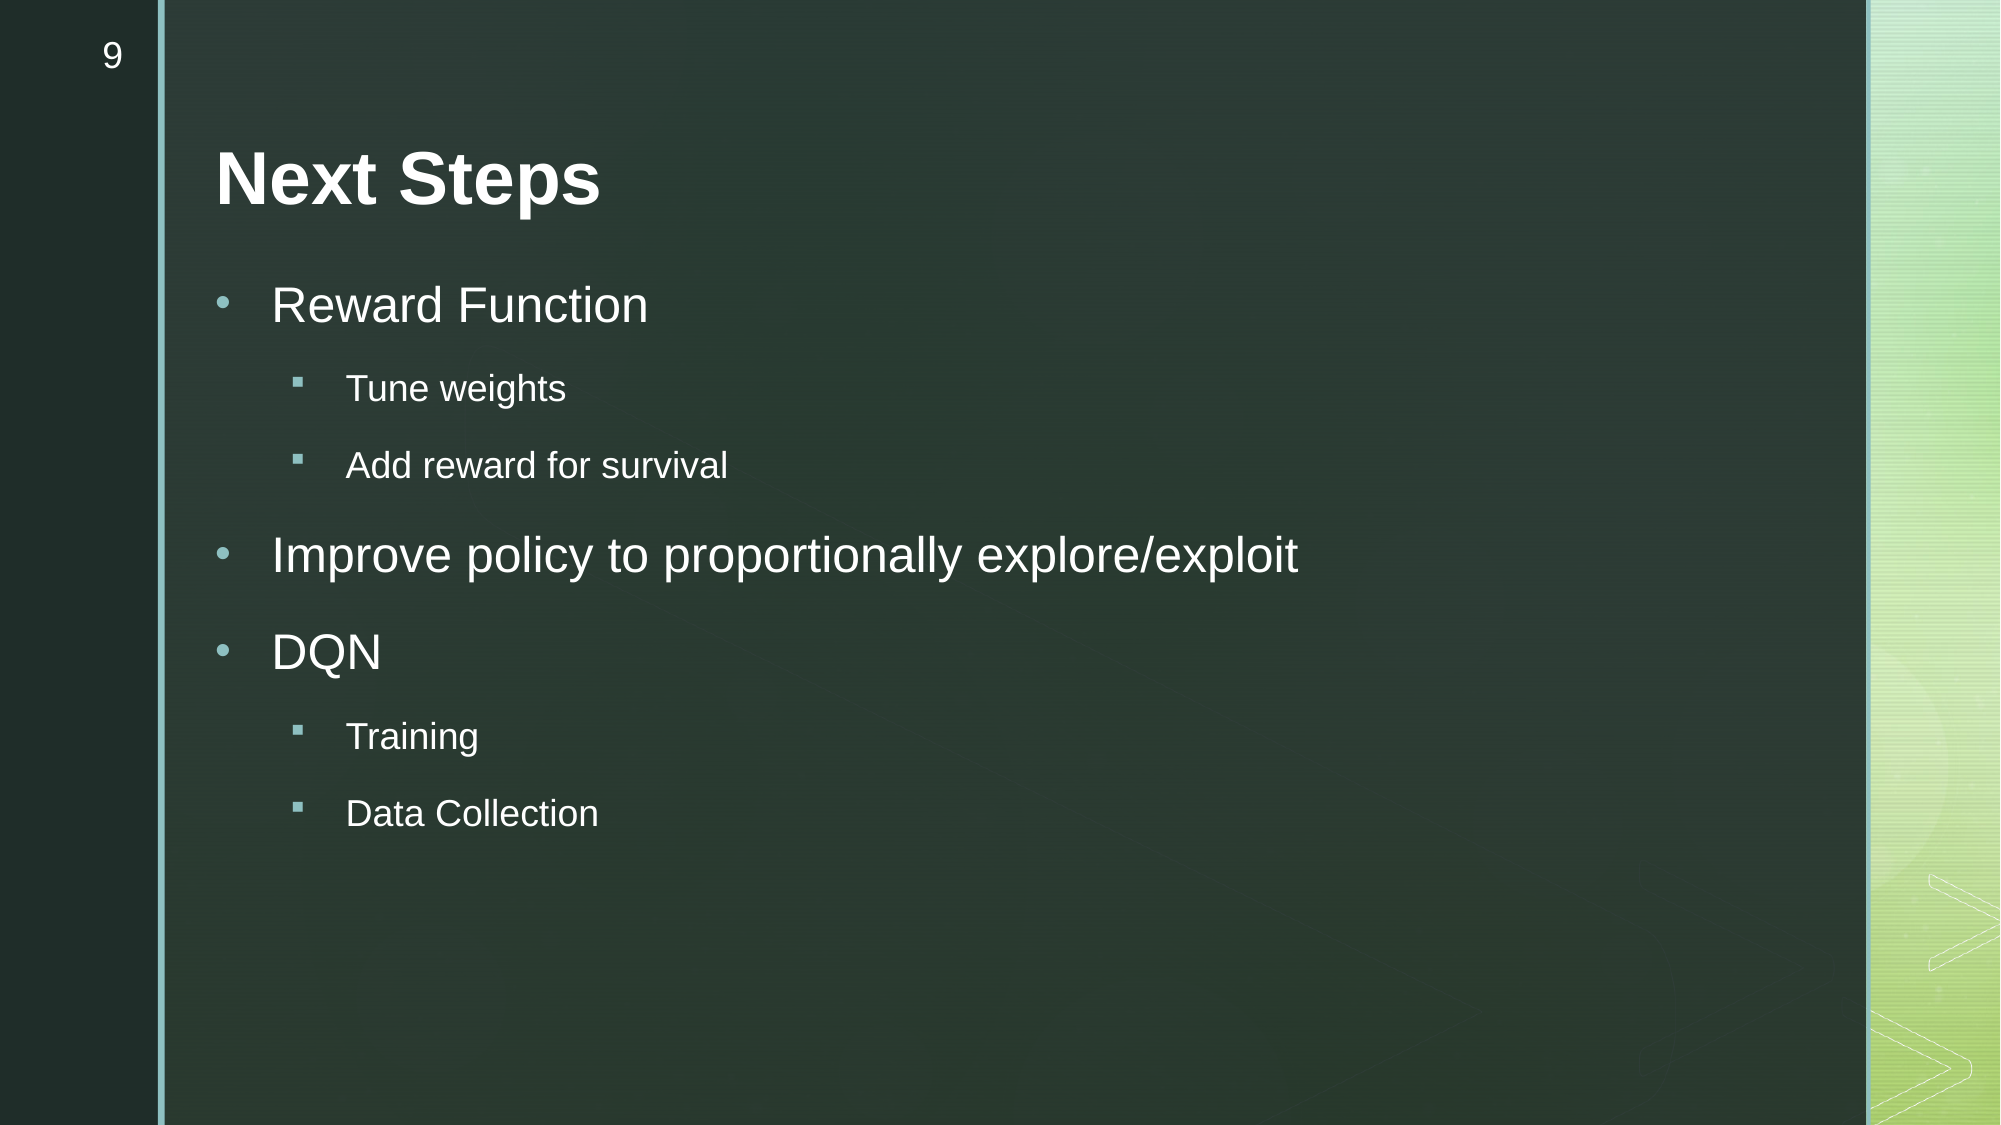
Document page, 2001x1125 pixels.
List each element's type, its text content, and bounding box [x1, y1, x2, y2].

picture [1871, 0, 2001, 1125]
list Reward Function Tune weights Add reward for survival Improve policy to proportionally explore/exploit DQN Training Data Collection [200, 309, 1480, 966]
title Next Steps [200, 132, 1506, 310]
slide_number 9 [25, 26, 131, 80]
